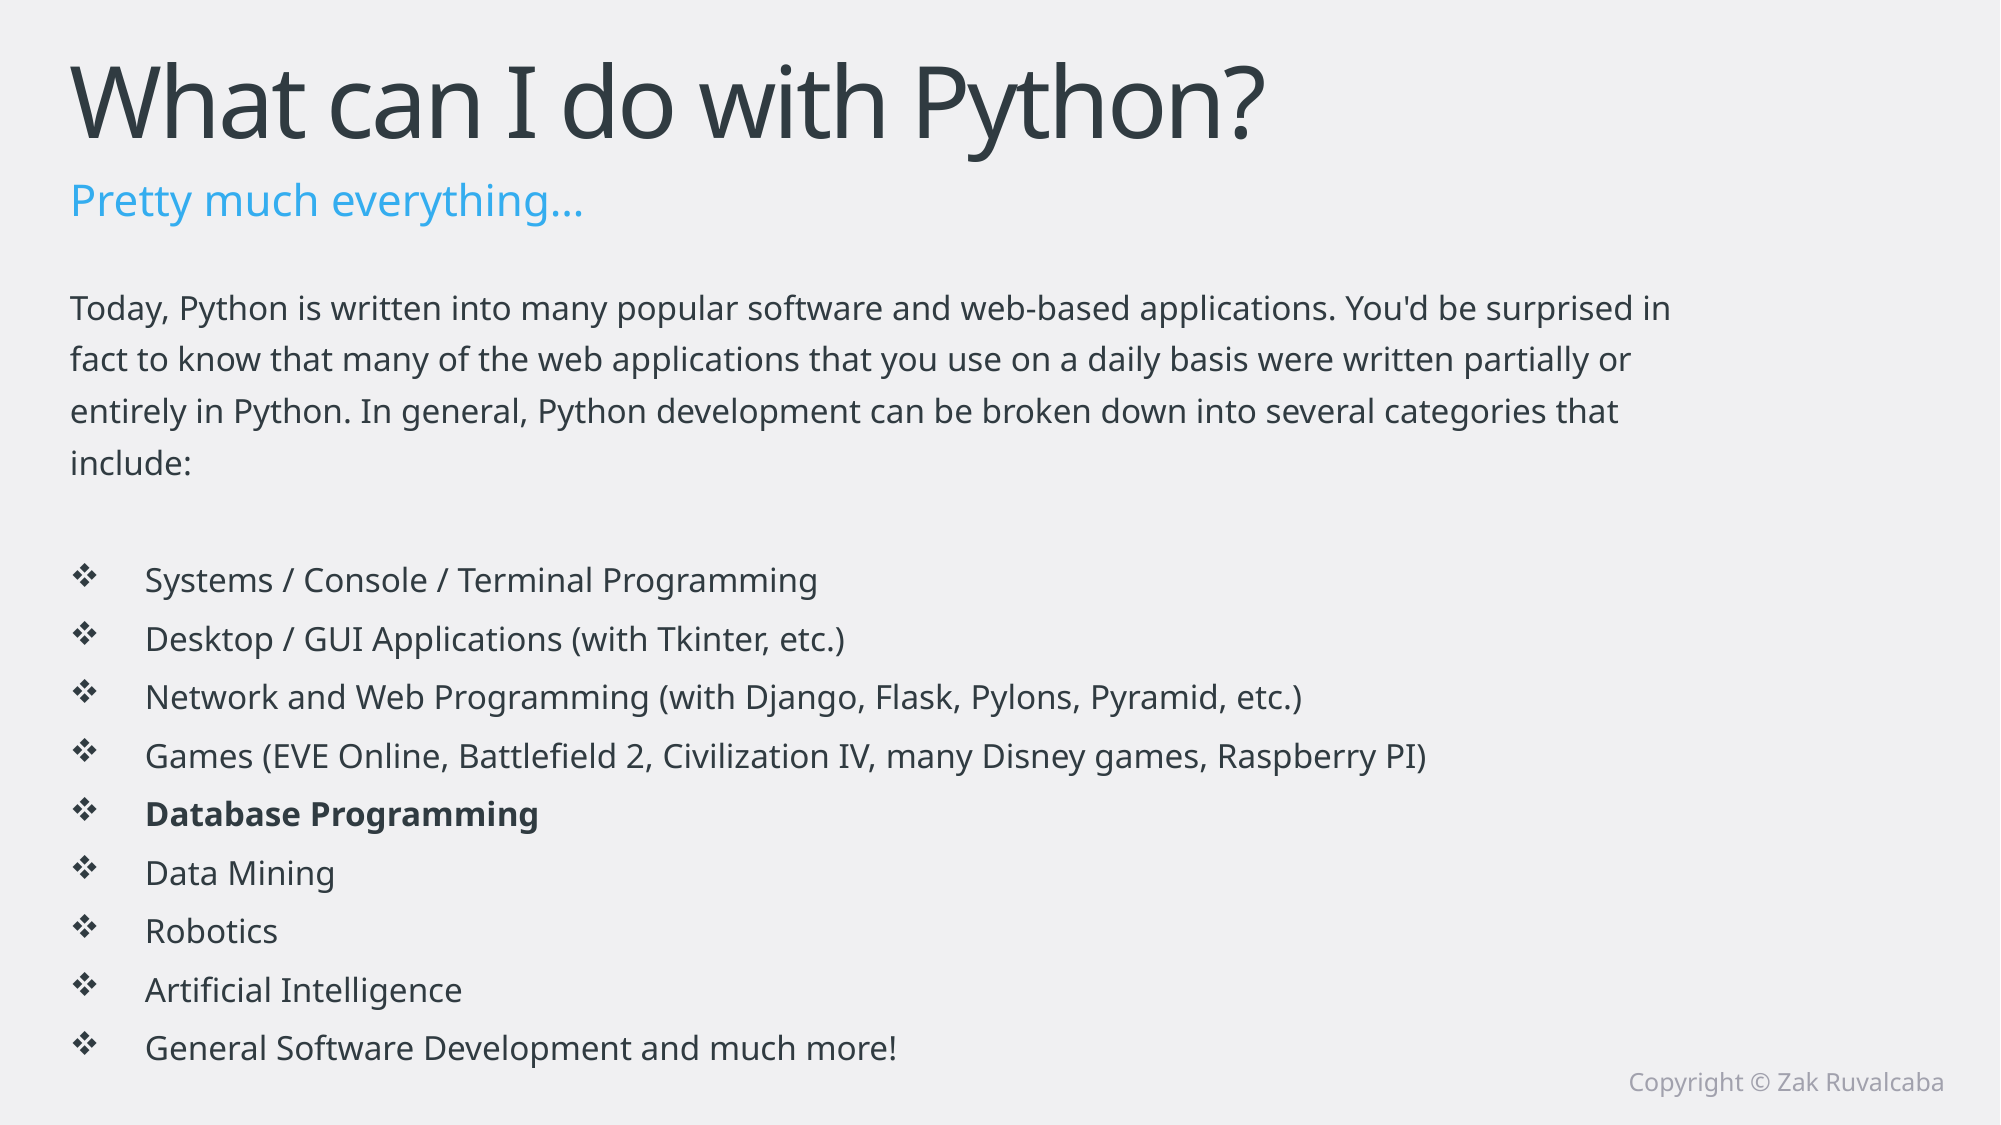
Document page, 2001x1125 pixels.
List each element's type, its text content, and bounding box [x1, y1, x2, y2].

list Today, Python is written into many popular software and web-based applications. You'd be surprised in fact to know that many of the web applications that you use on a daily basis were written partially or entirely in Python. In general, Python development can be broken down into several categories that include: Systems / Console / Terminal Programming Desktop / GUI Applications (with Tkinter, etc.) Network and Web Programming (with Django, Flask, Pylons, Pyramid, etc.) Games (EVE Online, Battlefield 2, Civilization IV, many Disney games, Raspberry PI) Database Programming Data Mining Robotics Artificial Intelligence General Software Development and much more! [55, 267, 1692, 1103]
list Pretty much everything… [55, 149, 1820, 209]
title What can I do with Python? [55, 30, 1819, 149]
